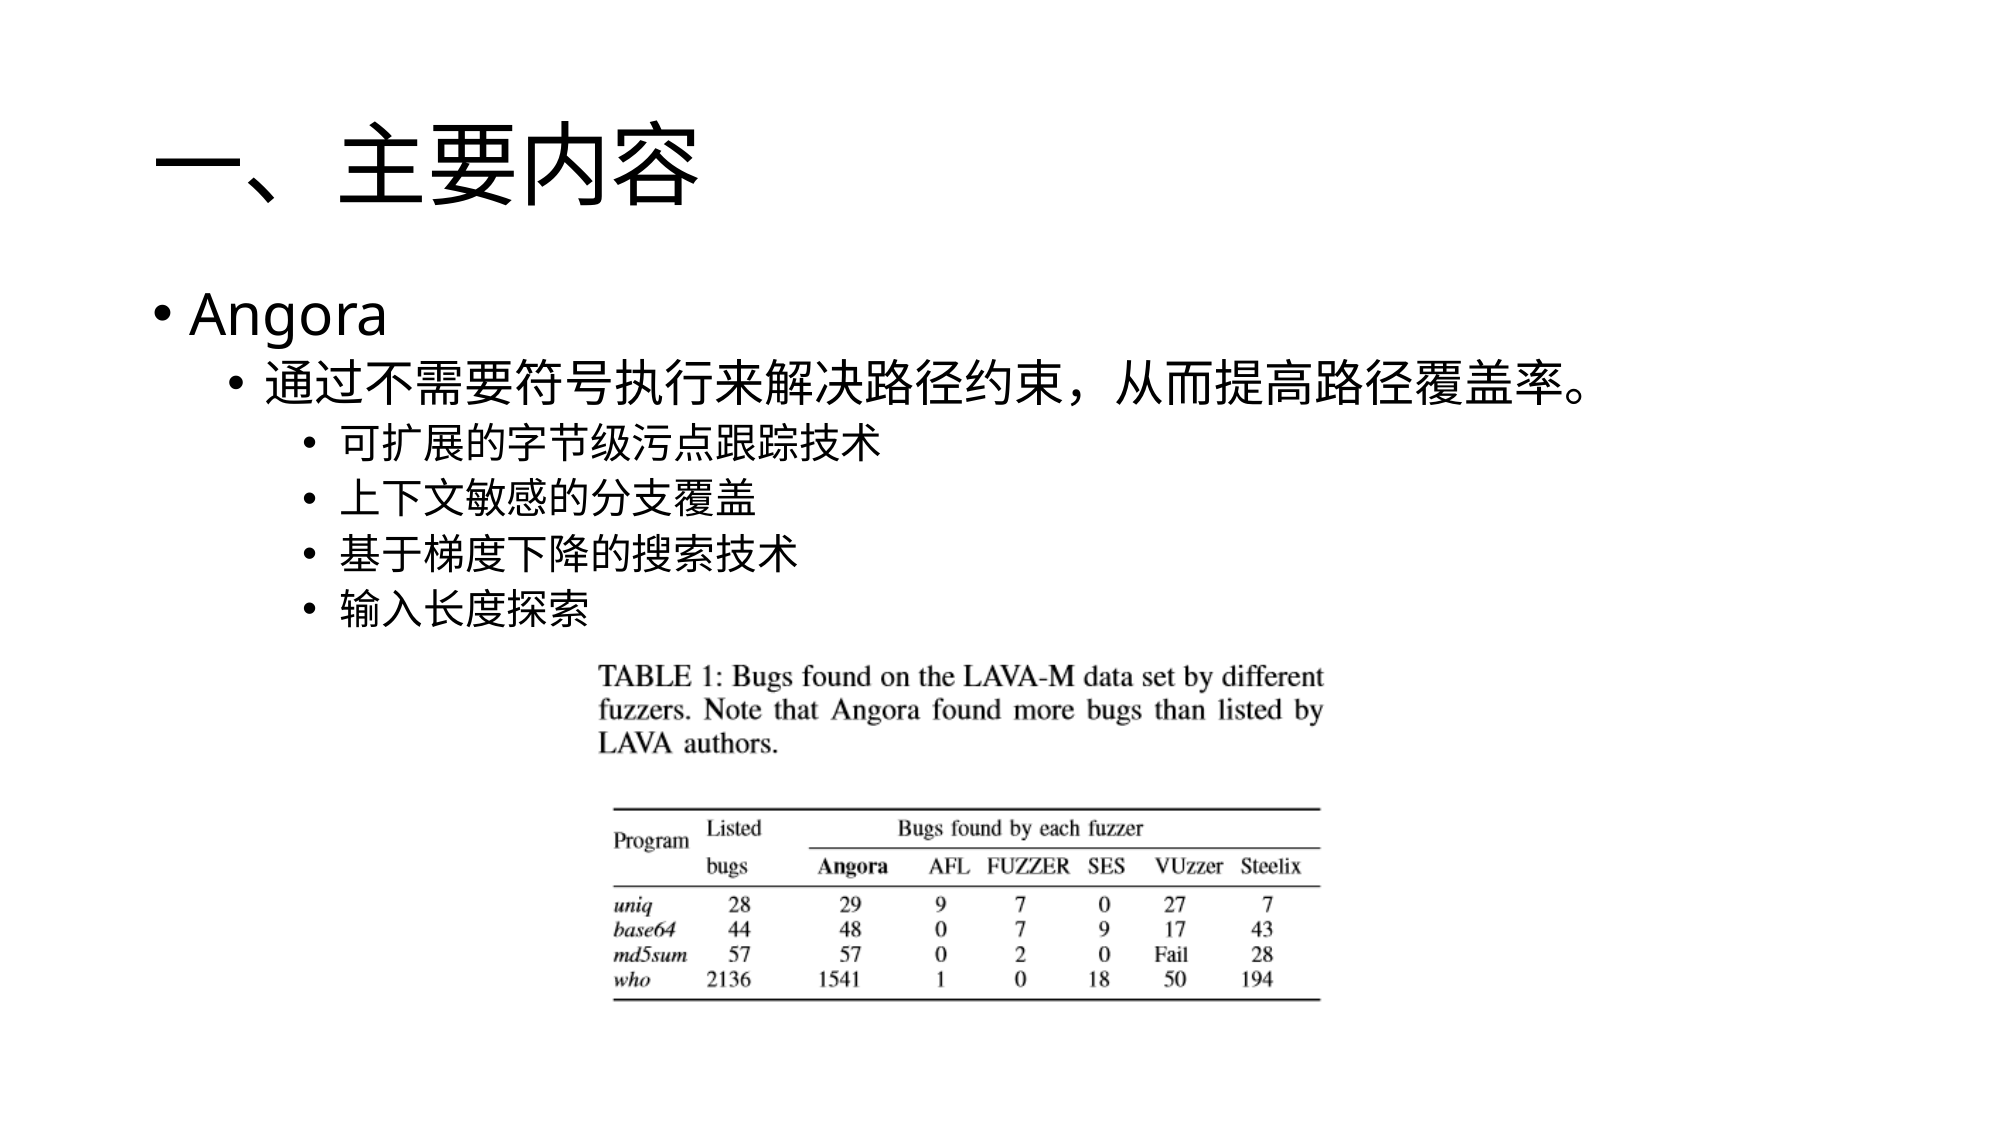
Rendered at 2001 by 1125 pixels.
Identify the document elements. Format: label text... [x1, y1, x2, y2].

picture [580, 633, 1348, 1014]
text_box 一、主要内容 [137, 59, 1863, 277]
text_box Angora 通过不需要符号执行来解决路径约束，从而提高路径覆盖率。 可扩展的字节级污点跟踪技术 上下文敏感的分支覆盖 基于梯度下降的搜索技术 输入长度探索 [137, 277, 1863, 991]
